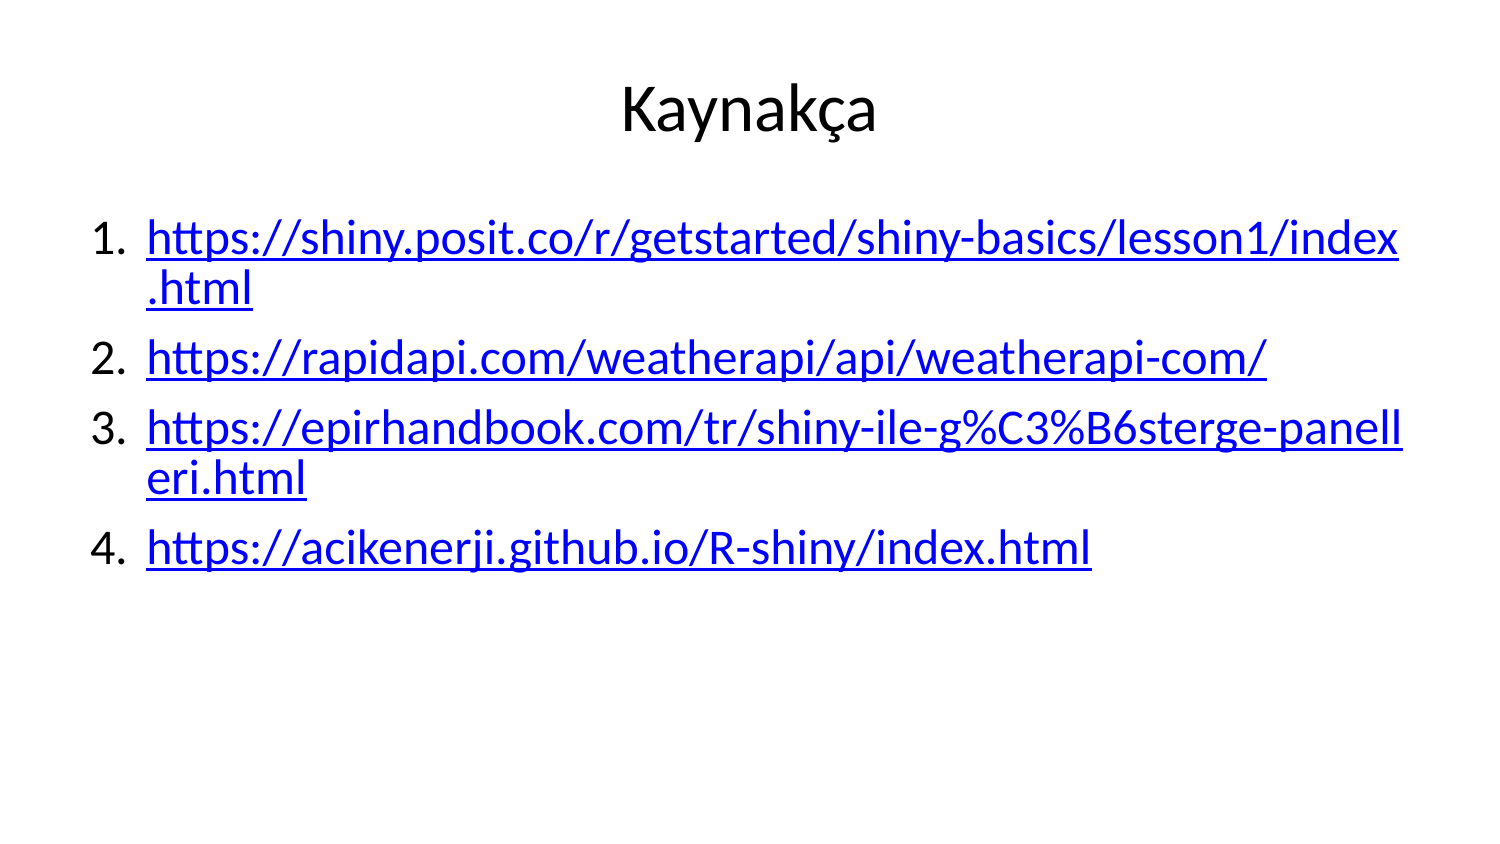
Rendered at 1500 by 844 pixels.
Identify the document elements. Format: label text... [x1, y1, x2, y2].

title Kaynakça [75, 33, 1425, 175]
list https://shiny.posit.co/r/getstarted/shiny-basics/lesson1/index.html https://rapidapi.com/weatherapi/api/weatherapi-com/ https://epirhandbook.com/tr/shiny-ile-g%C3%B6sterge-panelleri.html https://acikenerji.github.io/R-shiny/index.html [75, 196, 1425, 754]
